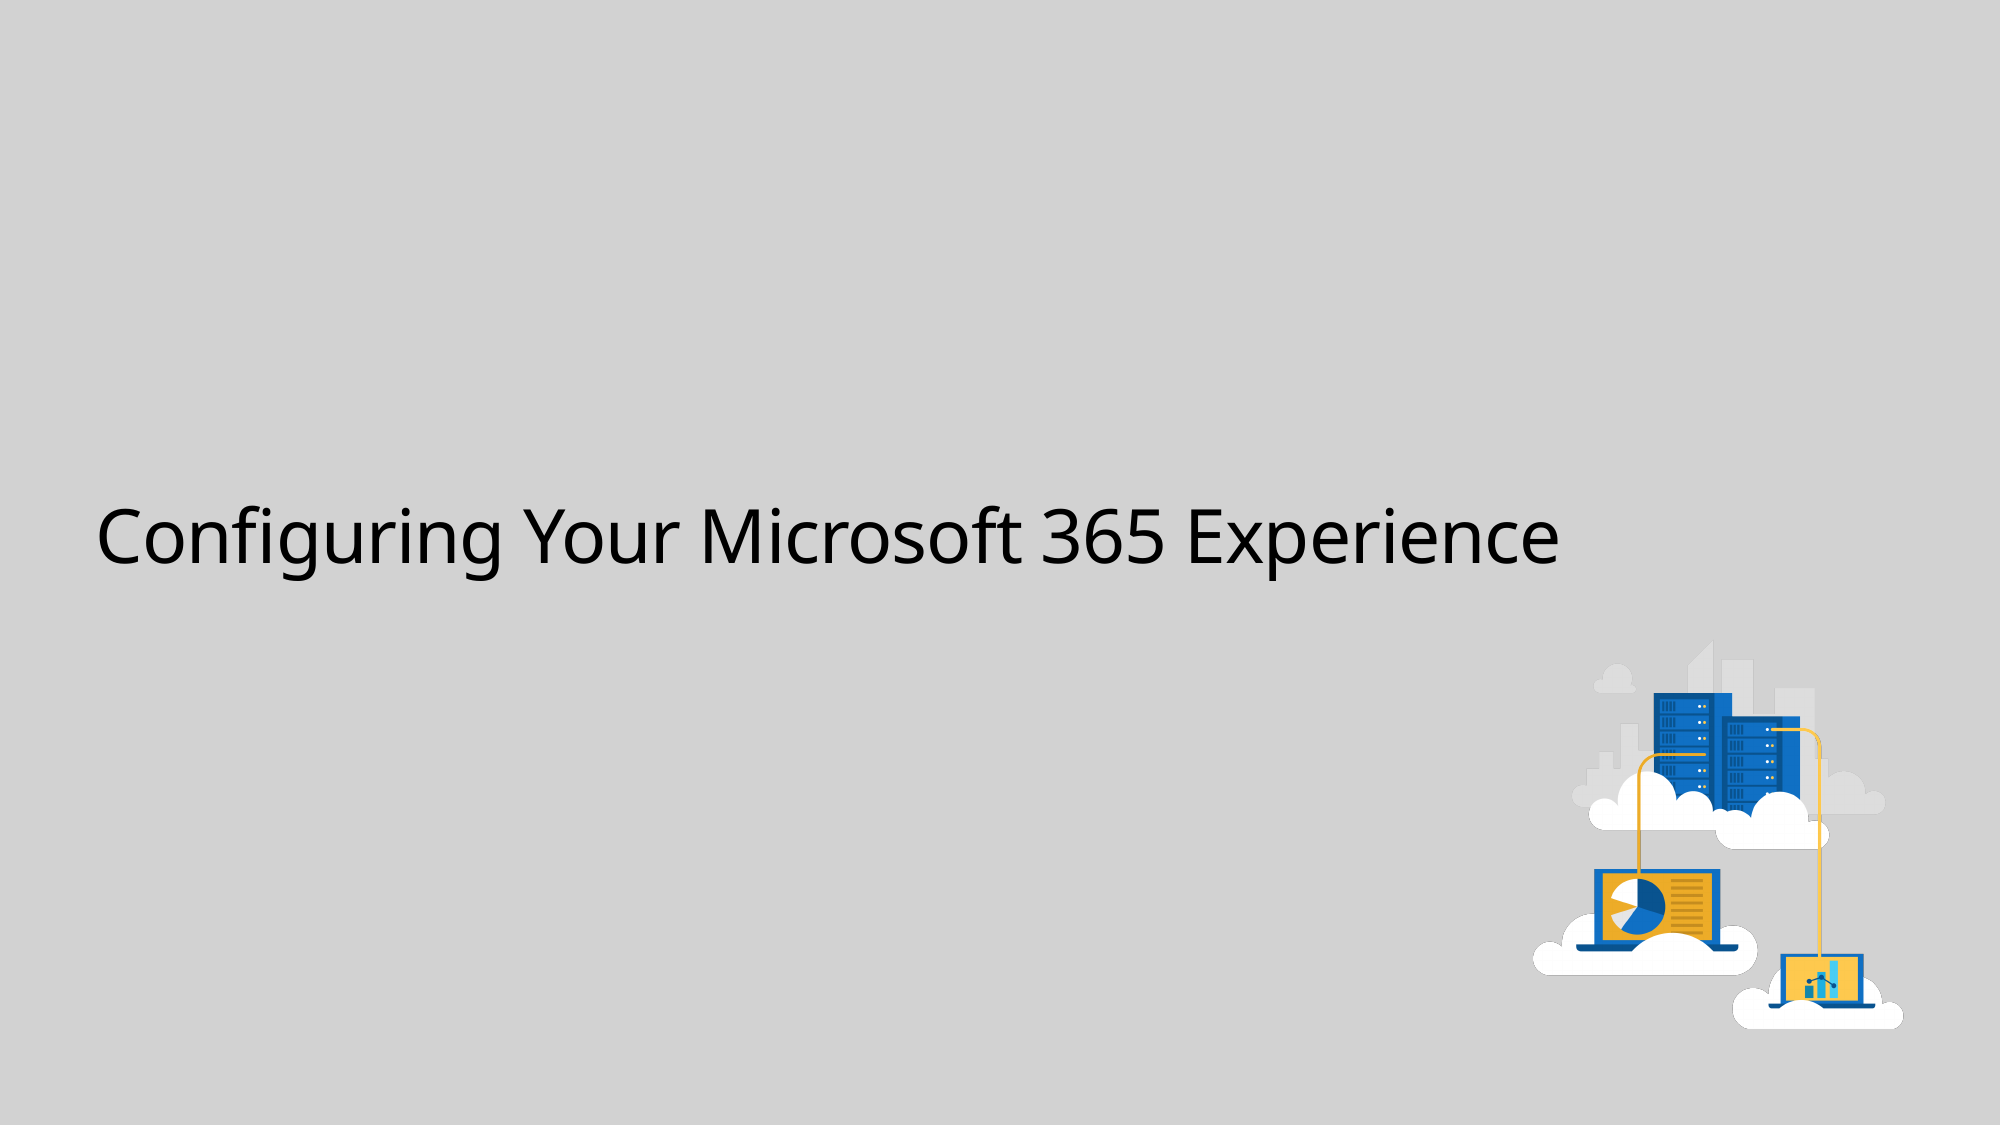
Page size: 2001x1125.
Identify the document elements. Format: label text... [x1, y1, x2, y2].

picture [1532, 639, 1905, 1029]
title Configuring Your Microsoft 365 Experience [95, 497, 1596, 580]
